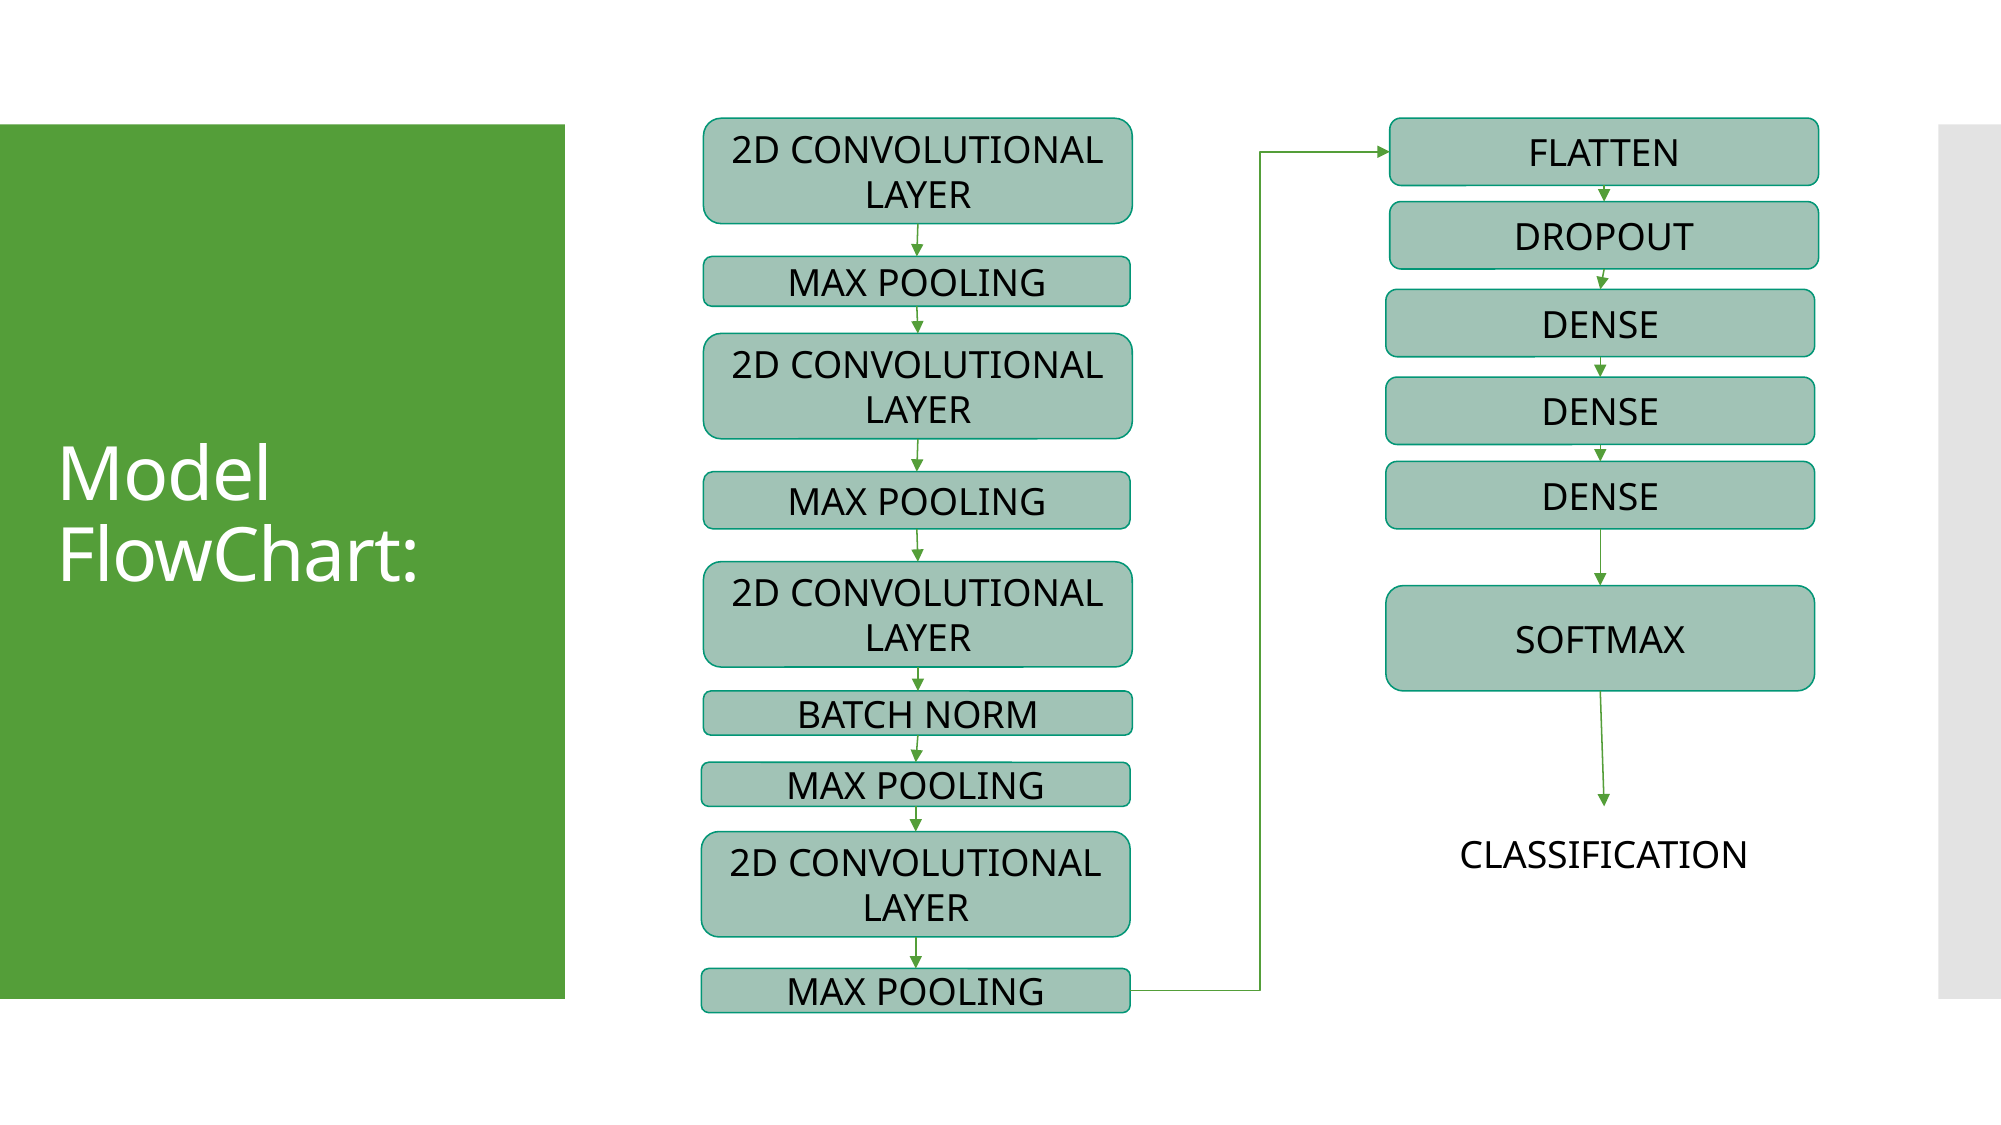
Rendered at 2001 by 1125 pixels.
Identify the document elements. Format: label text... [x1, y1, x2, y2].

text_box DENSE [1390, 288, 1816, 358]
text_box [1600, 690, 1605, 807]
text_box SOFTMAX [1390, 584, 1816, 692]
text_box MAX POOLING [700, 967, 1131, 1014]
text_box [1600, 268, 1605, 290]
text_box DENSE [1390, 376, 1816, 446]
text_box BATCH NORM [702, 690, 1129, 736]
text_box CLASSIFICATION [1444, 823, 1764, 884]
text_box 2D CONVOLUTIONAL LAYER [702, 117, 1134, 225]
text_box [915, 734, 919, 763]
text_box FLATTEN [1388, 117, 1820, 187]
text_box MAX POOLING [702, 255, 1129, 308]
text_box 2D CONVOLUTIONAL LAYER [702, 332, 1129, 440]
text_box MAX POOLING [702, 470, 1129, 530]
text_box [1129, 151, 1390, 991]
text_box 2D CONVOLUTIONAL LAYER [700, 830, 1129, 938]
text_box DENSE [1390, 460, 1816, 530]
title Model FlowChart: [41, 184, 525, 940]
text_box DROPOUT [1390, 200, 1820, 270]
text_box 2D CONVOLUTIONAL LAYER [702, 560, 1129, 668]
text_box MAX POOLING [700, 761, 1129, 808]
